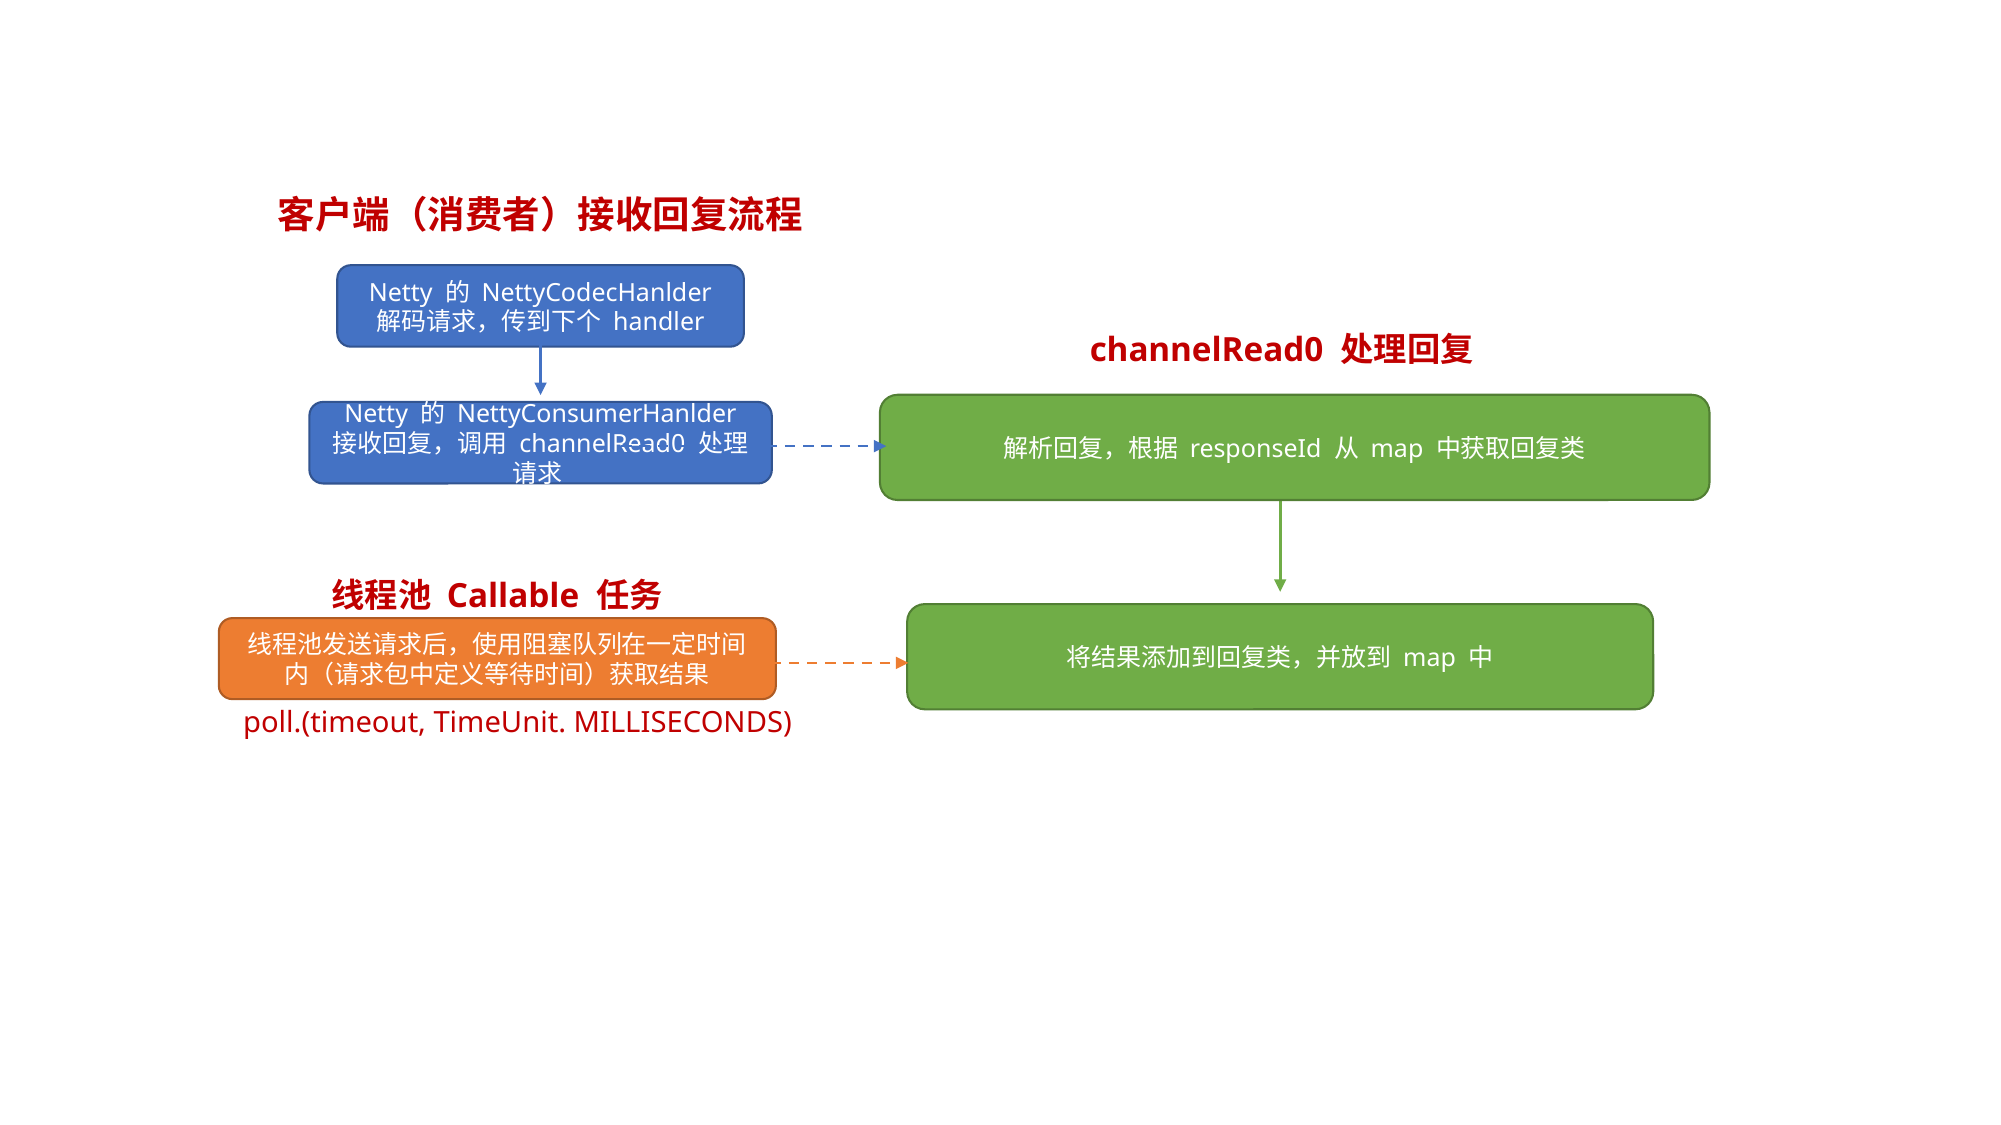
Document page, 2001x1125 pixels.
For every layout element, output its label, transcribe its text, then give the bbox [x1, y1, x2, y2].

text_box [260, 183, 821, 484]
text_box poll.(timeout, TimeUnit. MILLISECONDS) [228, 695, 807, 746]
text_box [218, 567, 776, 700]
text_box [879, 320, 1710, 710]
